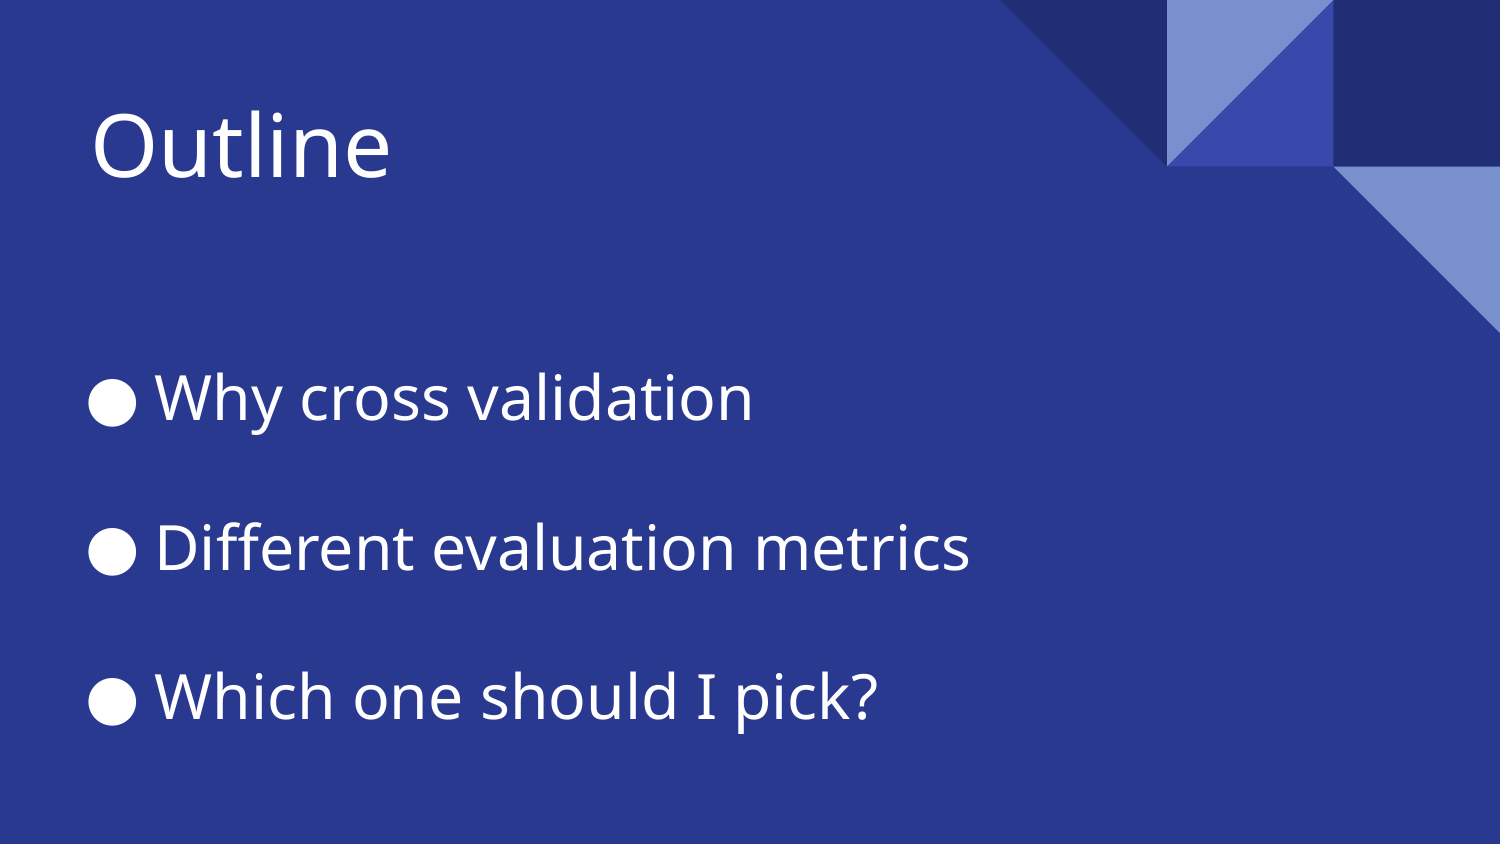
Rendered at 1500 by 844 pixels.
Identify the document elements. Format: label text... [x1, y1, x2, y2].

text_box Why cross validation Different evaluation metrics Which one should I pick? [64, 267, 1276, 382]
title Outline [75, 106, 1425, 268]
